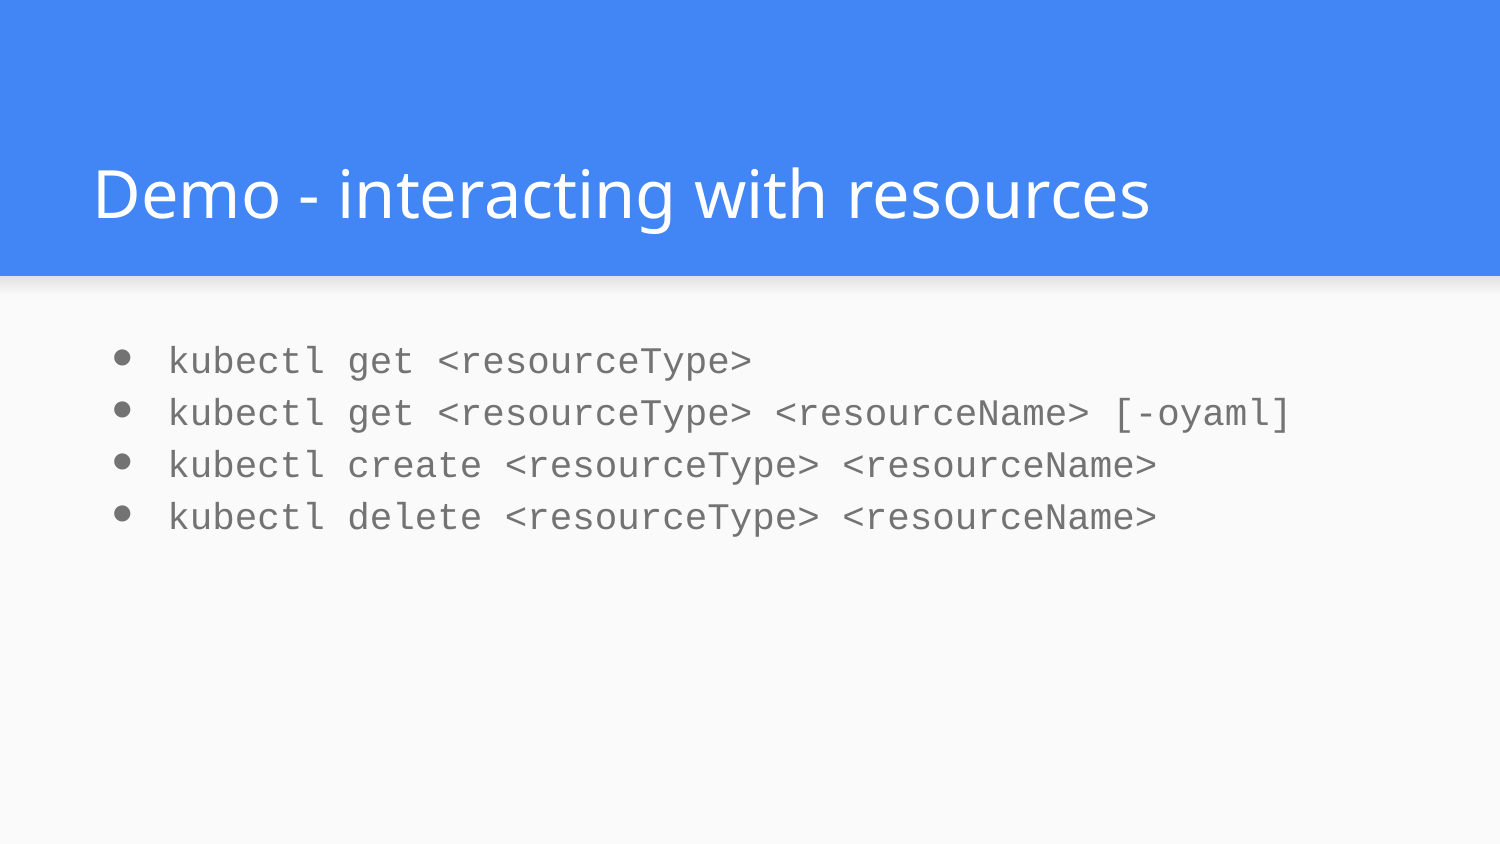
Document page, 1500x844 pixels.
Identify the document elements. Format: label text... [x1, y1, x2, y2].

title Demo - interacting with resources [77, 121, 1427, 248]
list kubectl get <resourceType> kubectl get <resourceType> <resourceName> [-oyaml] kubectl create <resourceType> <resourceName> kubectl delete <resourceType> <resourceName> [77, 314, 1436, 760]
